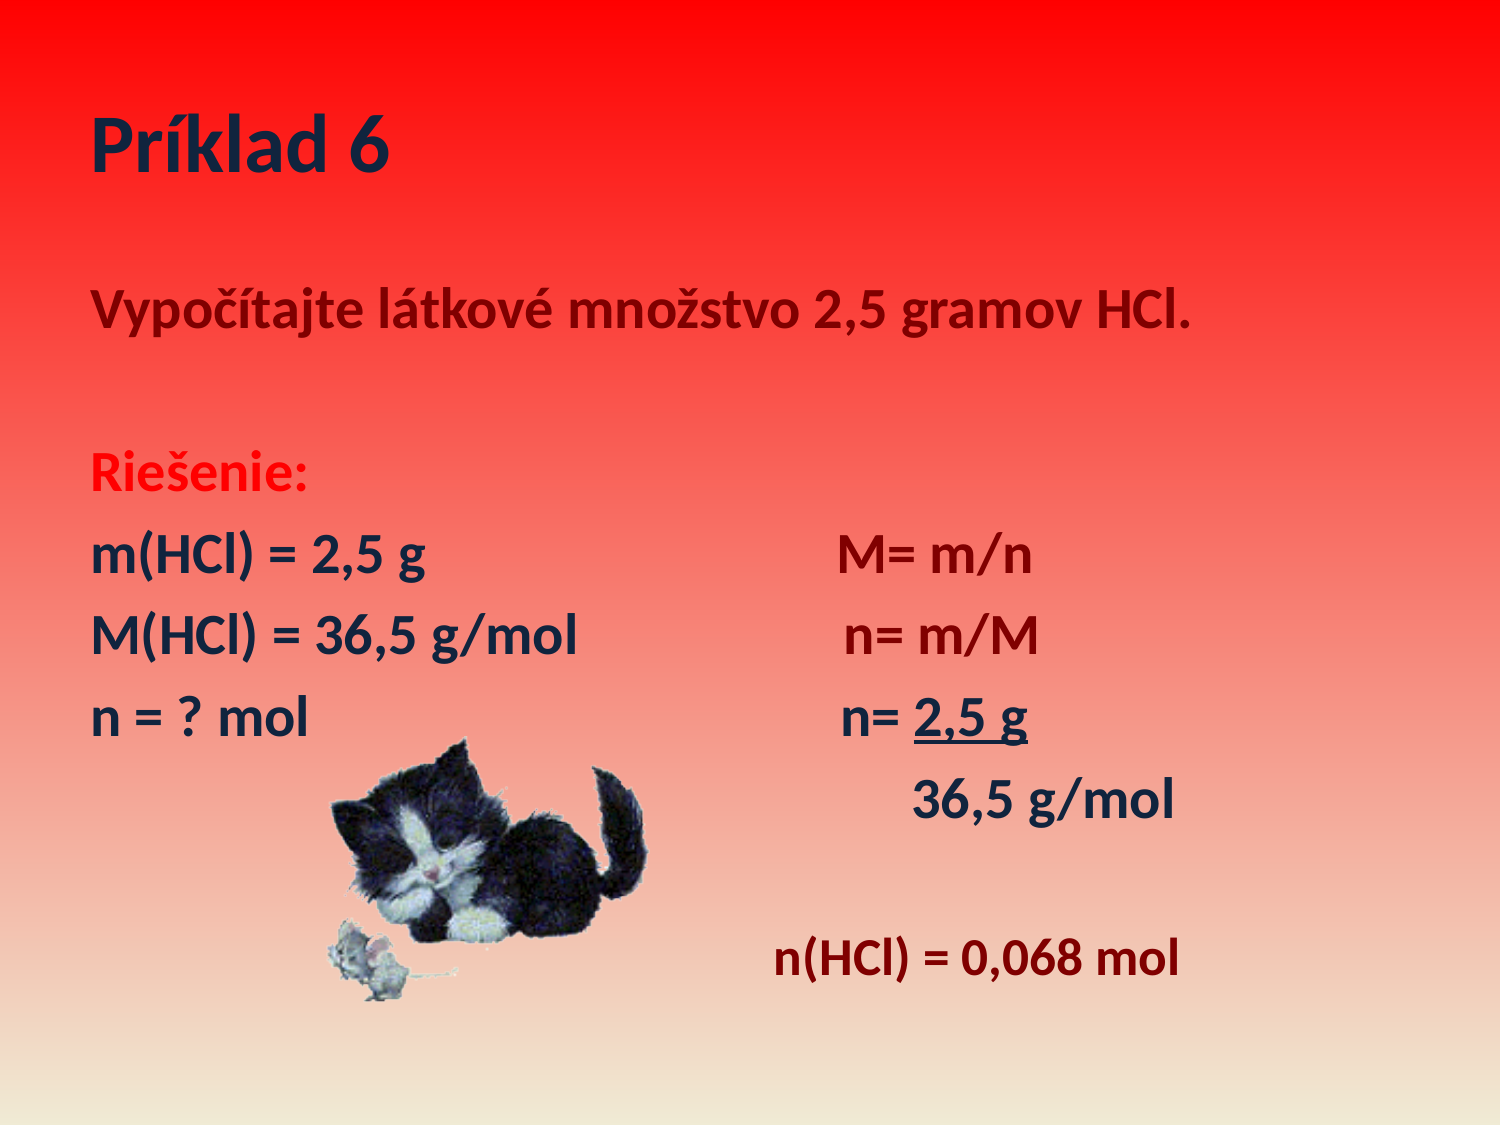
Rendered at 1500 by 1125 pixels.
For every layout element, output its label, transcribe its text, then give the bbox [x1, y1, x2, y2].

picture [304, 735, 680, 1013]
list Vypočítajte látkové množstvo 2,5 gramov HCl. Riešenie: m(HCl) = 2,5 g M= m/n M(HCl) = 36,5 g/mol n= m/M n = ? mol n= 2,5 g 36,5 g/mol n(HCl) = 0,068 mol [75, 262, 1425, 1005]
title Príklad 6 [75, 45, 1425, 233]
